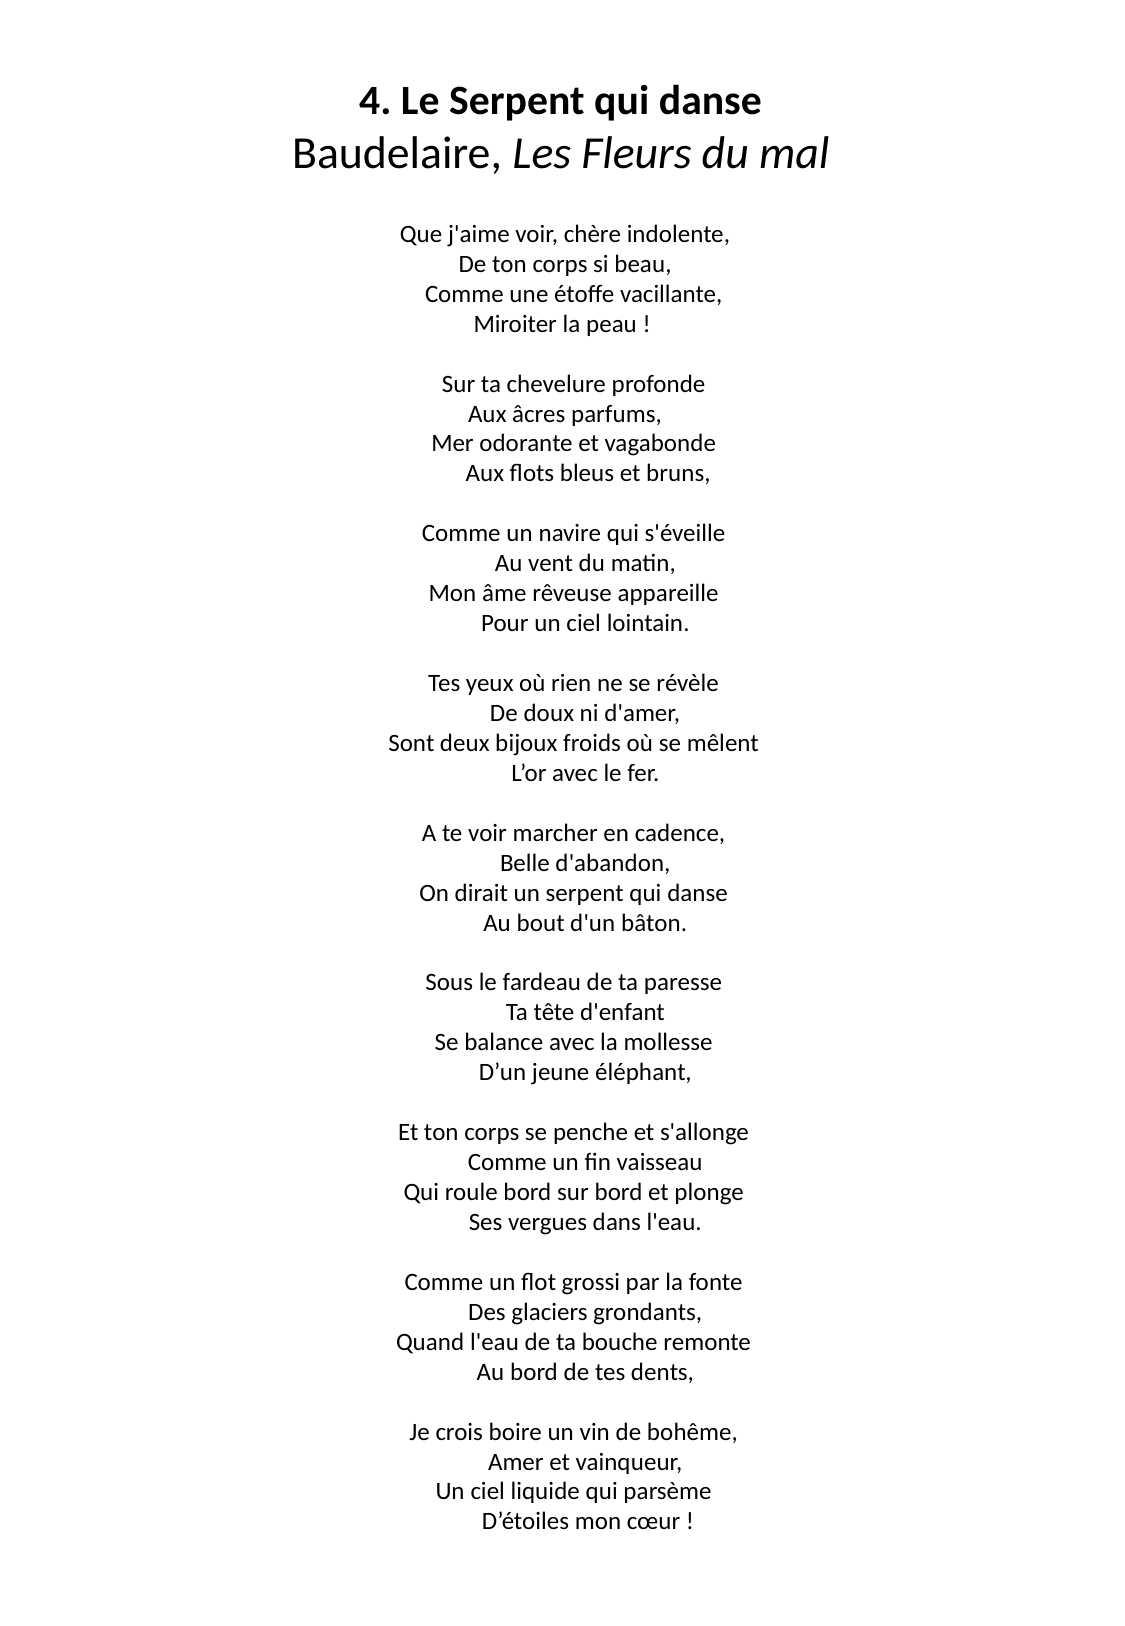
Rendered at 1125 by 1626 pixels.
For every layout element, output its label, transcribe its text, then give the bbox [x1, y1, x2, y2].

title 4. Le Serpent qui danse Baudelaire, Les Fleurs du mal [54, 44, 1068, 316]
text_box Que j'aime voir, chère indolente, De ton corps si beau, Comme une étoffe vacillante, Miroiter la peau ! Sur ta chevelure profonde Aux âcres parfums, Mer odorante et vagabonde Aux flots bleus et bruns, Comme un navire qui s'éveille Au vent du matin, Mon âme rêveuse appareille Pour un ciel lointain. Tes yeux où rien ne se révèle De doux ni d'amer, Sont deux bijoux froids où se mêlent L’or avec le fer. A te voir marcher en cadence, Belle d'abandon, On dirait un serpent qui danse Au bout d'un bâton. Sous le fardeau de ta paresse Ta tête d'enfant Se balance avec la mollesse D’un jeune éléphant, Et ton corps se penche et s'allonge Comme un fin vaisseau Qui roule bord sur bord et plonge Ses vergues dans l'eau. Comme un flot grossi par la fonte Des glaciers grondants, Quand l'eau de ta bouche remonte Au bord de tes dents, Je crois boire un vin de bohême, Amer et vainqueur, Un ciel liquide qui parsème D’étoiles mon cœur ! [78, 210, 1047, 1543]
